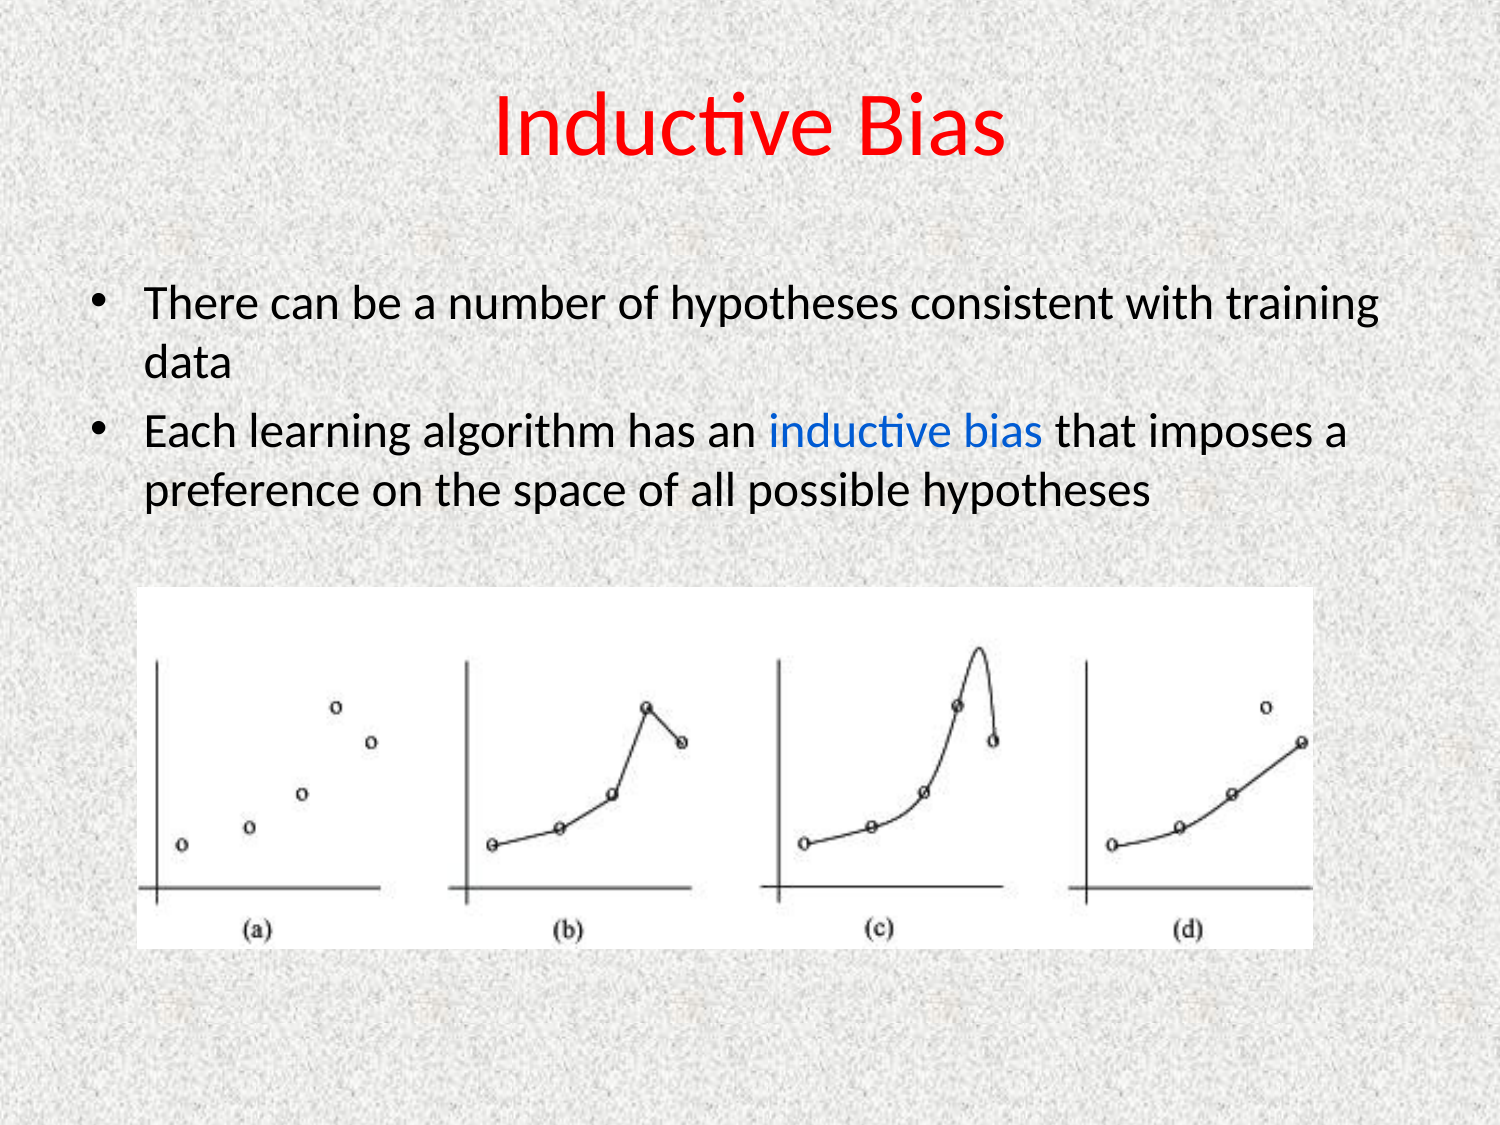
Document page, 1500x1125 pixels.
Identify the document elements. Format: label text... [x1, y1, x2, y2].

title Inductive Bias [75, 24, 1425, 213]
picture [0, 0, 1500, 1125]
list There can be a number of hypotheses consistent with training data Each learning algorithm has an inductive bias that imposes a preference on the space of all possible hypotheses [75, 262, 1425, 525]
